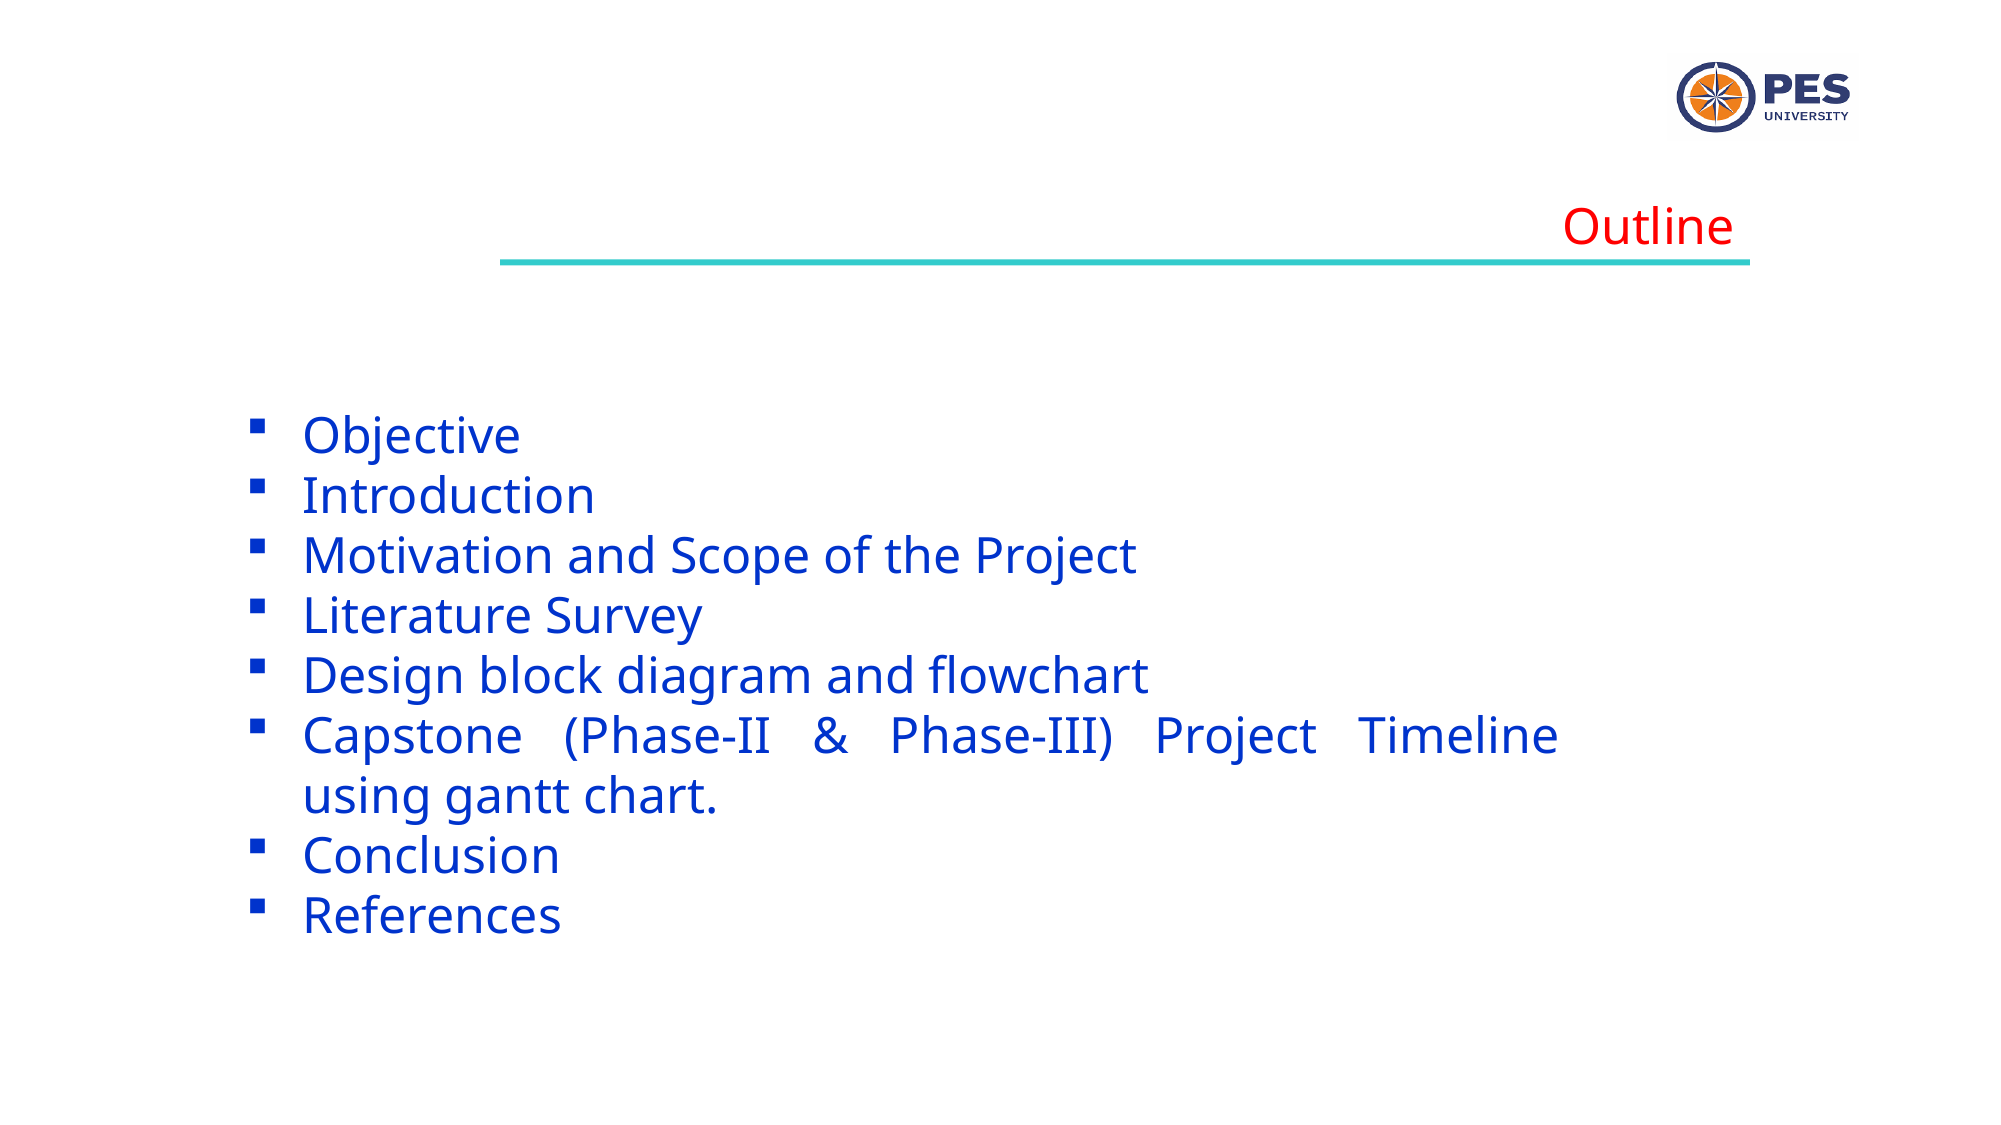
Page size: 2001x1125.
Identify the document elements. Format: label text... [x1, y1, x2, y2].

text_box Objective Introduction Motivation and Scope of the Project Literature Survey Design block diagram and flowchart Capstone (Phase-II & Phase-III) Project Timeline using gantt chart. Conclusion References [174, 287, 1575, 1063]
text_box Outline [687, 187, 1750, 263]
picture [1667, 53, 1859, 141]
text_box [500, 259, 1750, 266]
